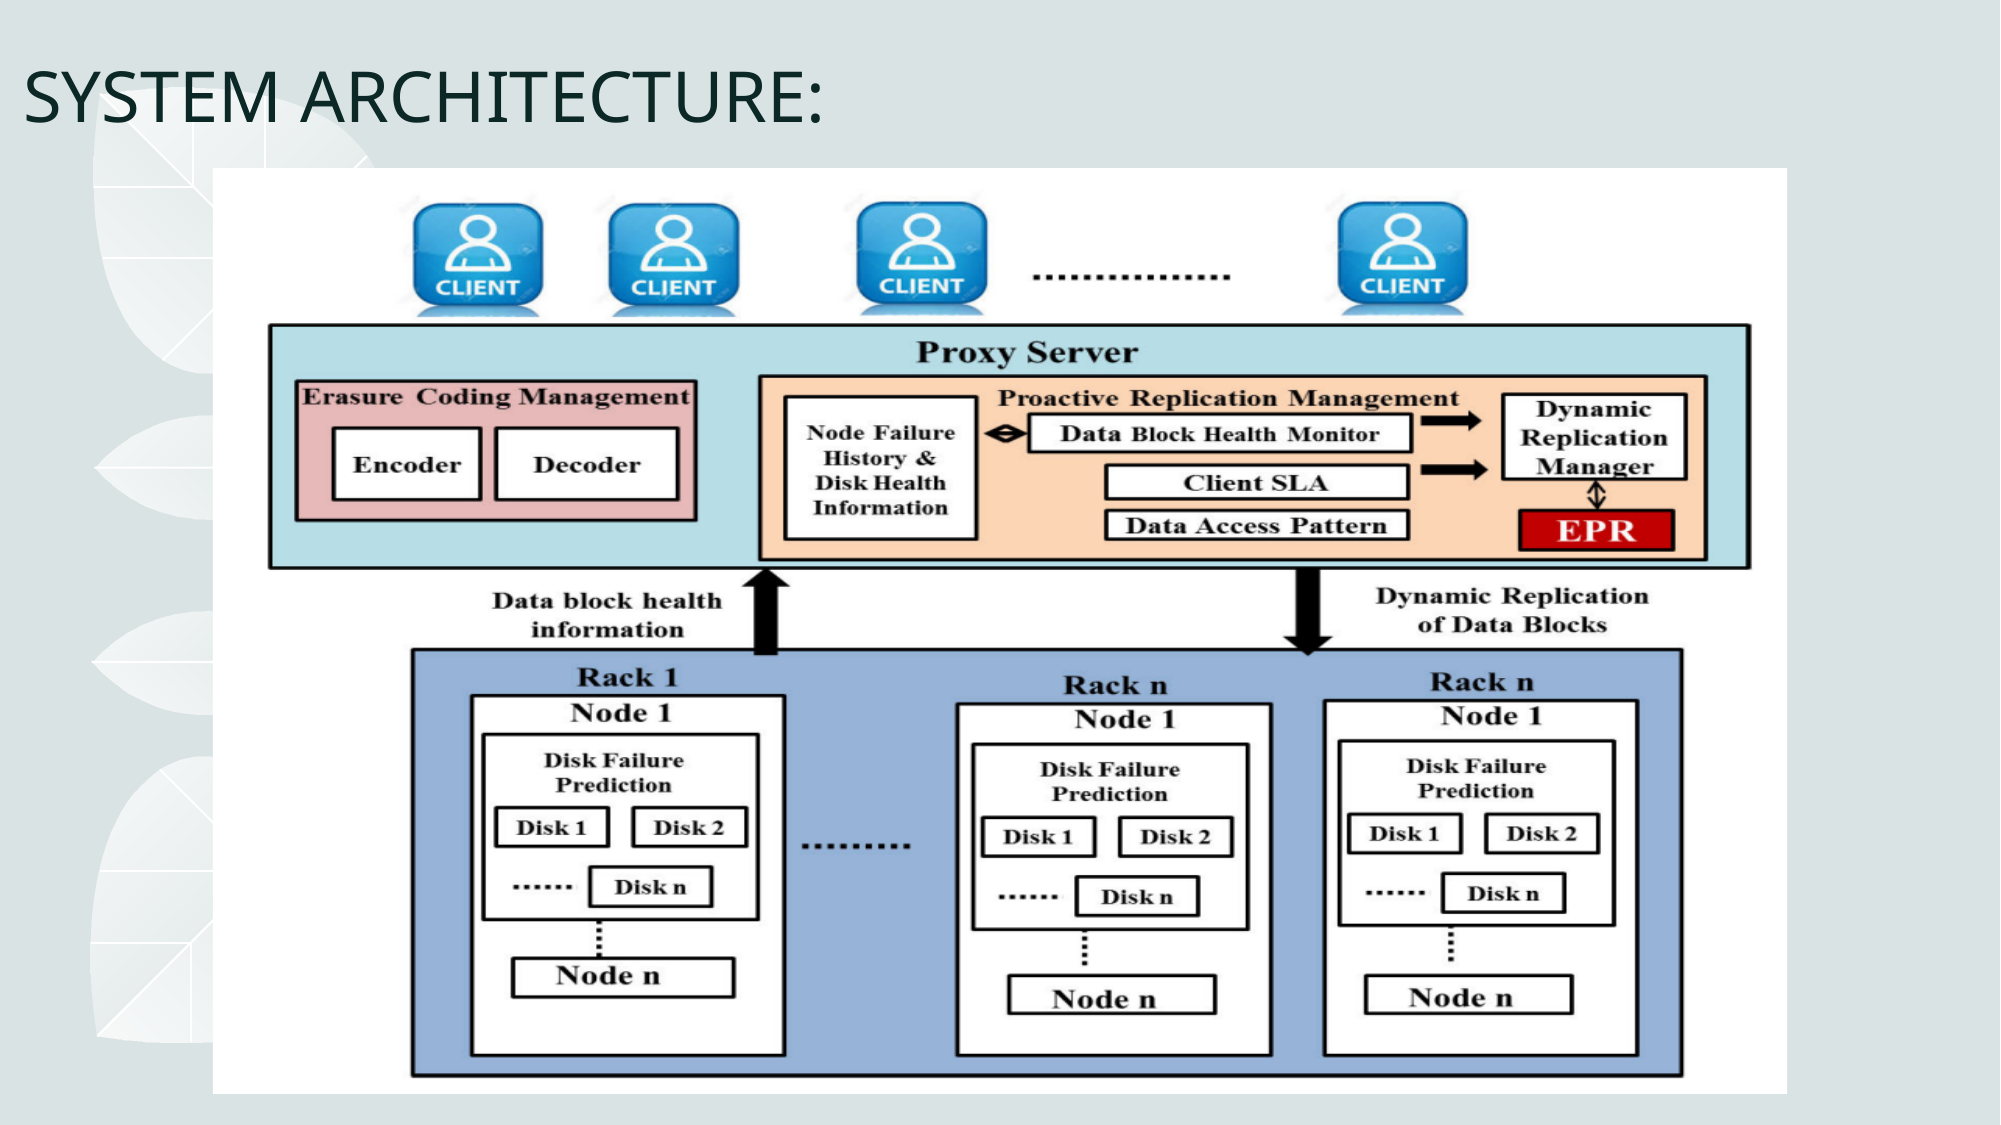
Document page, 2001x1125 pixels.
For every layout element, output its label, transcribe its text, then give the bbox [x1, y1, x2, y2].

title SYSTEM ARCHITECTURE: [23, 43, 1071, 144]
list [212, 168, 1788, 1095]
